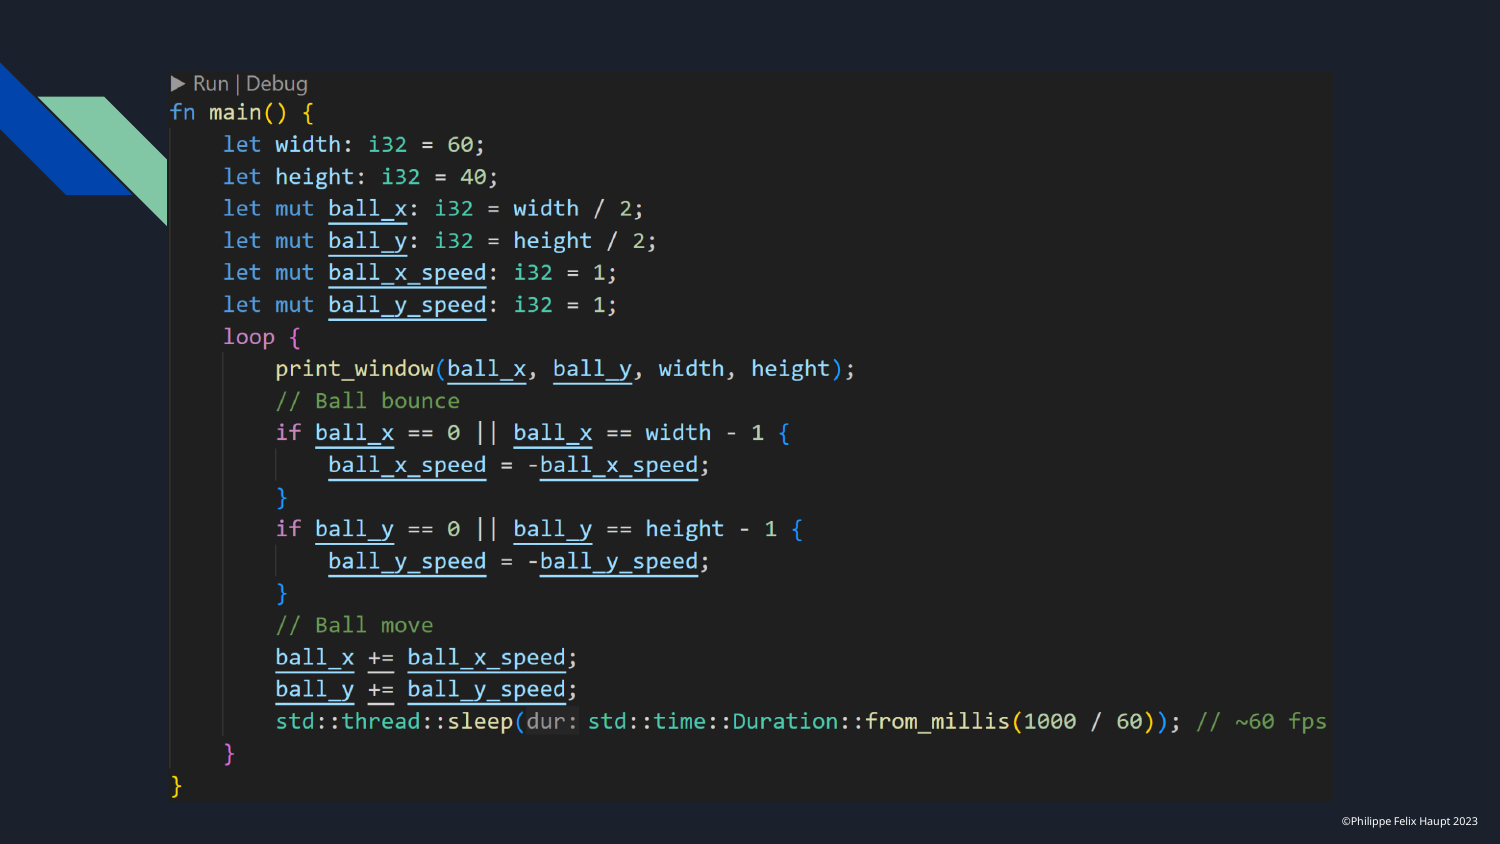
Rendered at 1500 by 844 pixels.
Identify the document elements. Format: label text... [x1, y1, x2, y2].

title Structs [212, 64, 1368, 215]
picture [167, 71, 1333, 802]
text_box ©Philippe Felix Haupt 2023 [1326, 801, 1500, 844]
